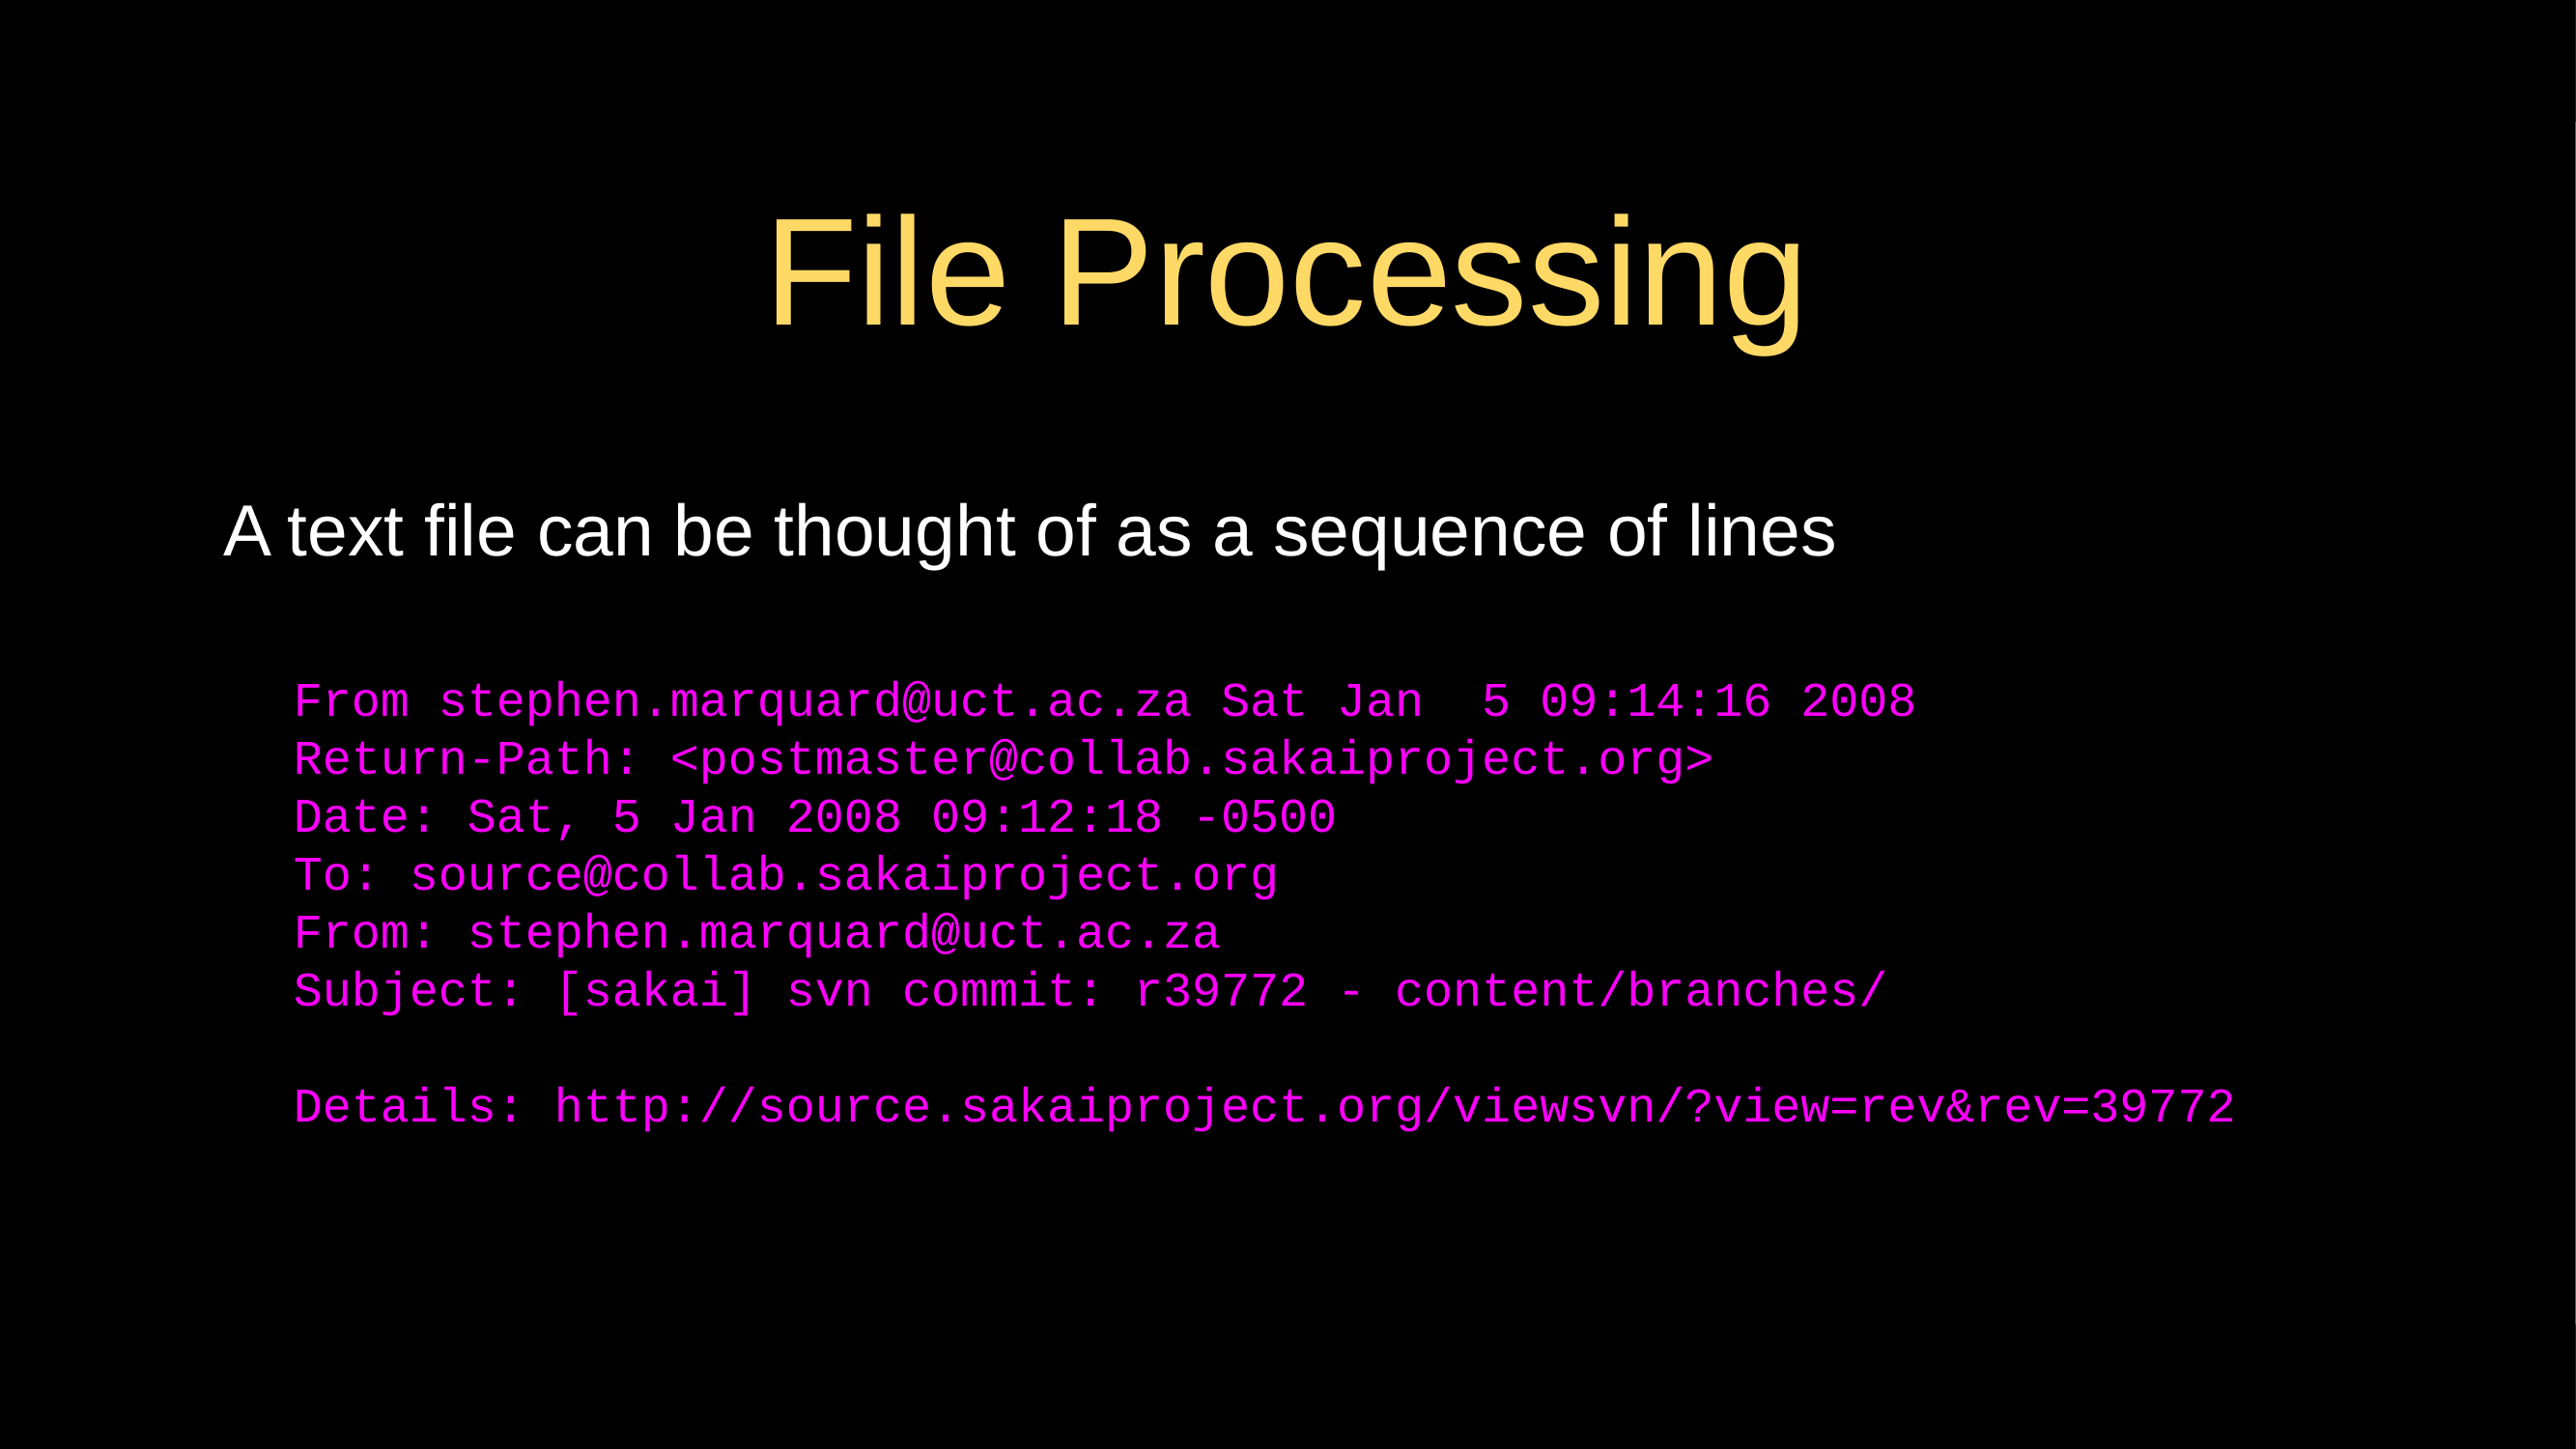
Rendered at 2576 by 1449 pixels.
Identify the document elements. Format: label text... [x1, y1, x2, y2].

title File Processing [183, 125, 2391, 403]
list A text file can be thought of as a sequence of lines [183, 420, 2391, 633]
text_box From stephen.marquard@uct.ac.za Sat Jan 5 09:14:16 2008 Return-Path: <postmaster@collab.sakaiproject.org> Date: Sat, 5 Jan 2008 09:12:18 -0500 To: source@collab.sakaiproject.org From: stephen.marquard@uct.ac.za Subject: [sakai] svn commit: r39772 - content/branches/ Details: http://source.sakaiproject.org/viewsvn/?view=rev&rev=39772 [293, 623, 2355, 1176]
